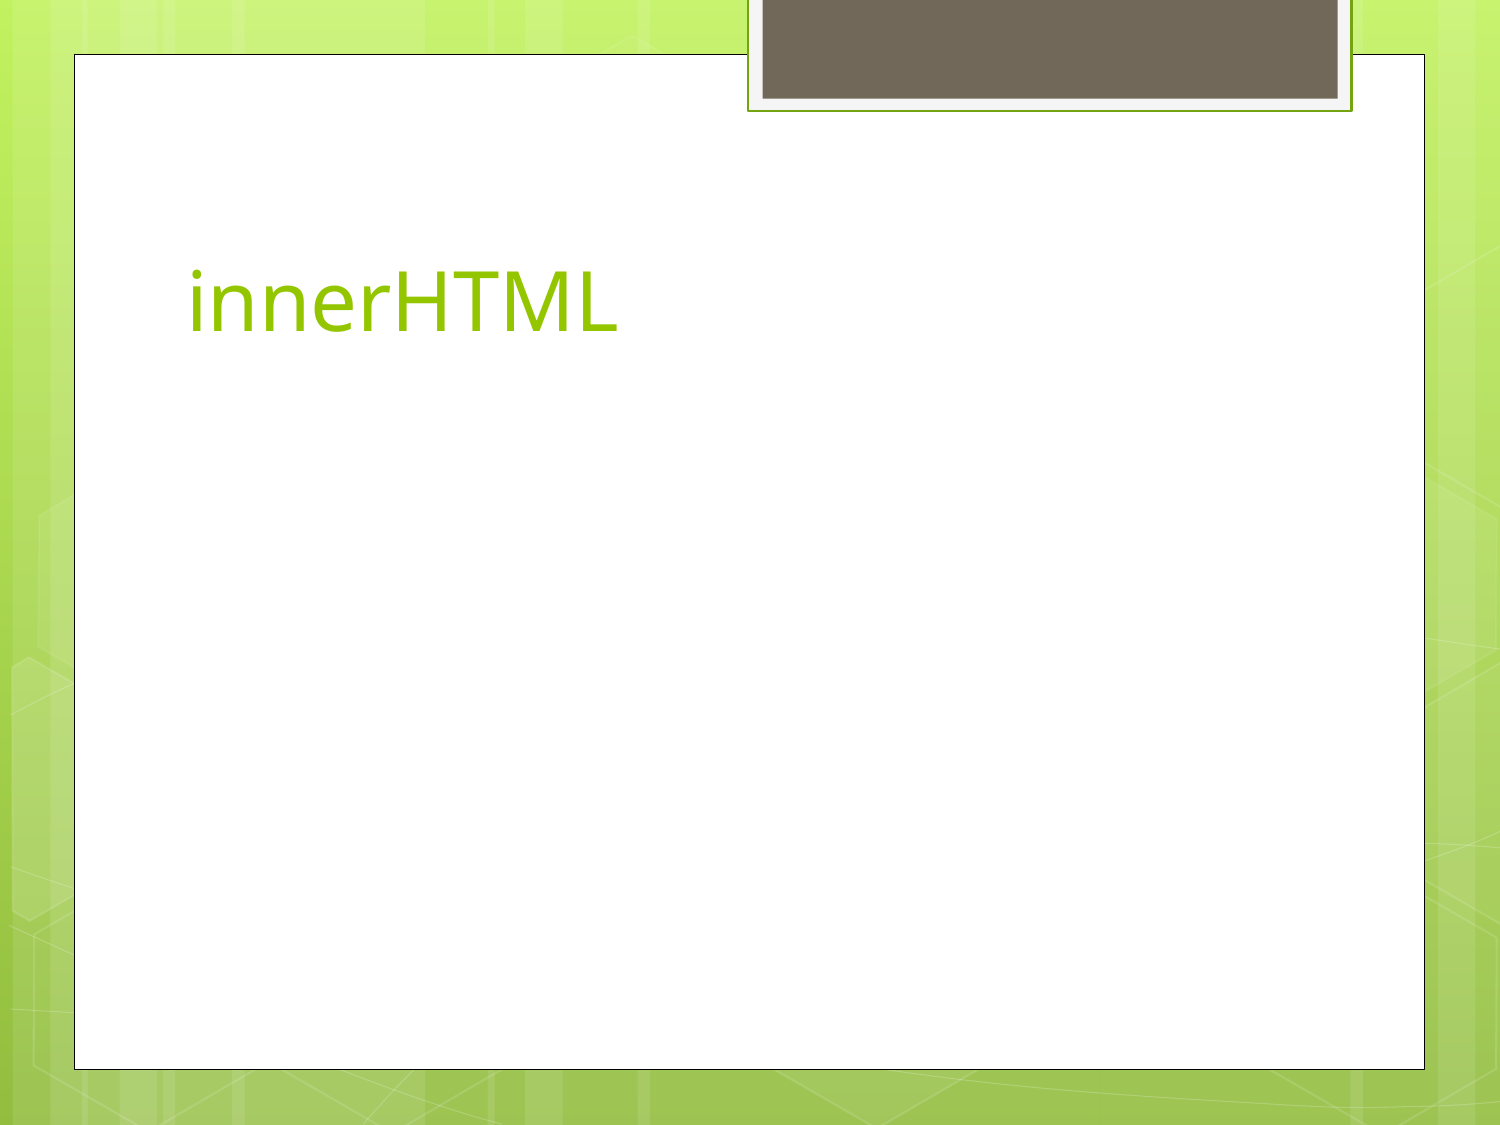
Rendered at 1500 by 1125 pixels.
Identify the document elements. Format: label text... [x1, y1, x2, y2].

title innerHTML [171, 168, 1324, 357]
